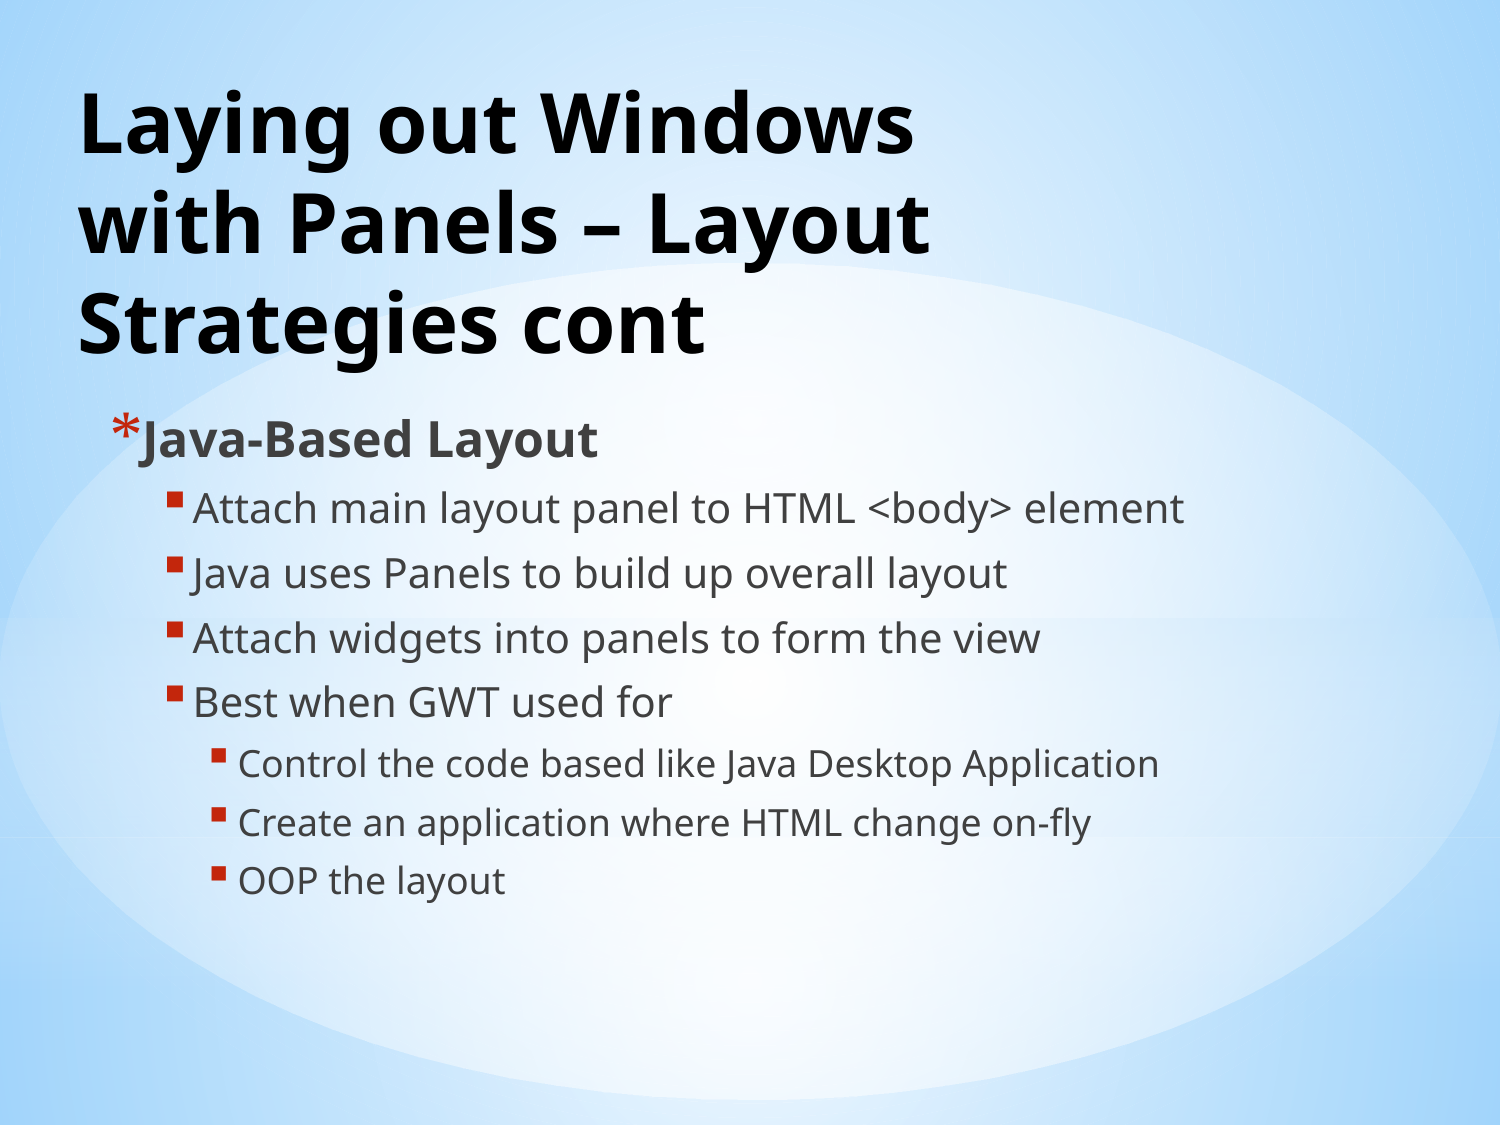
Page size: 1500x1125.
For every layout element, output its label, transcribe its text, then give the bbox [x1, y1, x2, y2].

list Java-Based Layout Attach main layout panel to HTML <body> element Java uses Panels to build up overall layout Attach widgets into panels to form the view Best when GWT used for Control the code based like Java Desktop Application Create an application where HTML change on-fly OOP the layout [87, 399, 1413, 1038]
title Laying out Windows with Panels – Layout Strategies cont [62, 62, 1131, 250]
